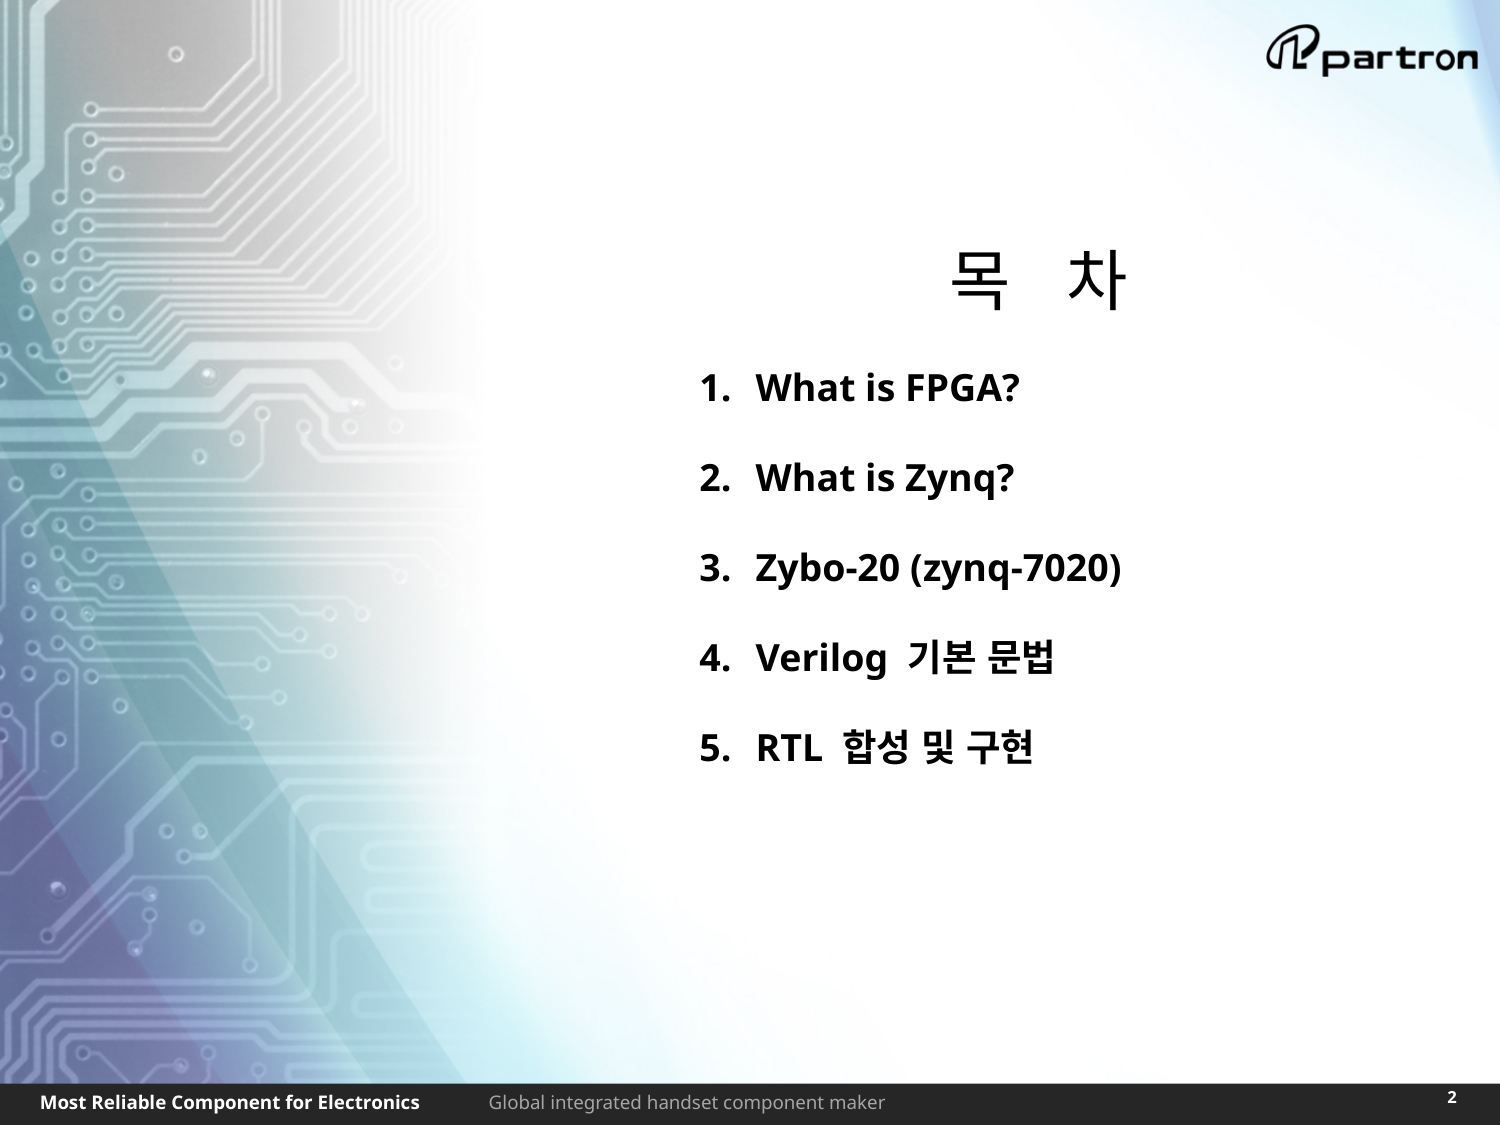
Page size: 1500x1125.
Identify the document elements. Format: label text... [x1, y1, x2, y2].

picture [0, 0, 1500, 1083]
slide_number 2 [1393, 1079, 1500, 1125]
text_box 목 차 What is FPGA? What is Zynq? Zybo-20 (zynq-7020) Verilog 기본 문법 RTL 합성 및 구현 [684, 231, 1394, 822]
